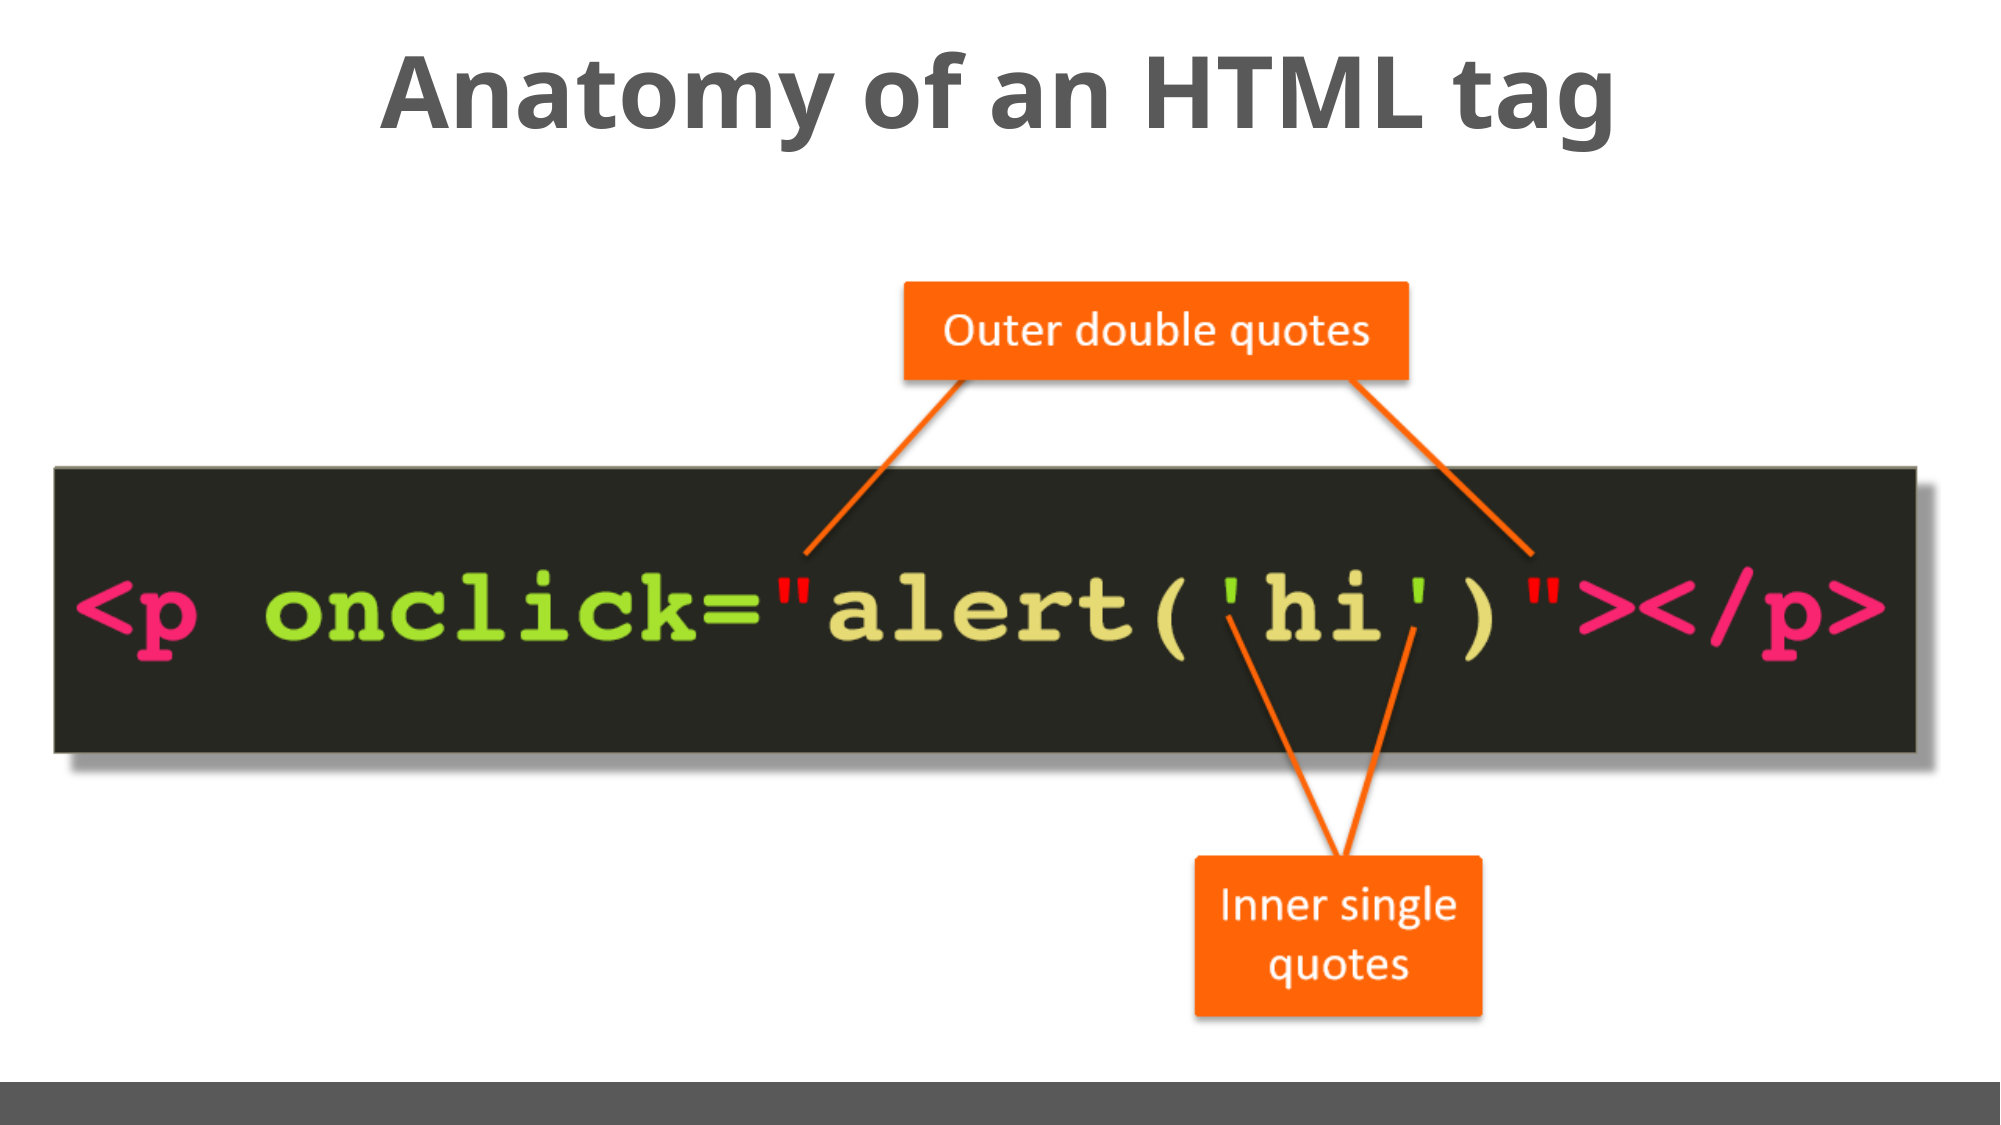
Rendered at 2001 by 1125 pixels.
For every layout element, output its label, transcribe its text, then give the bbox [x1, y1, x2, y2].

title Anatomy of an HTML tag [0, 32, 2000, 161]
picture [27, 263, 1941, 1045]
